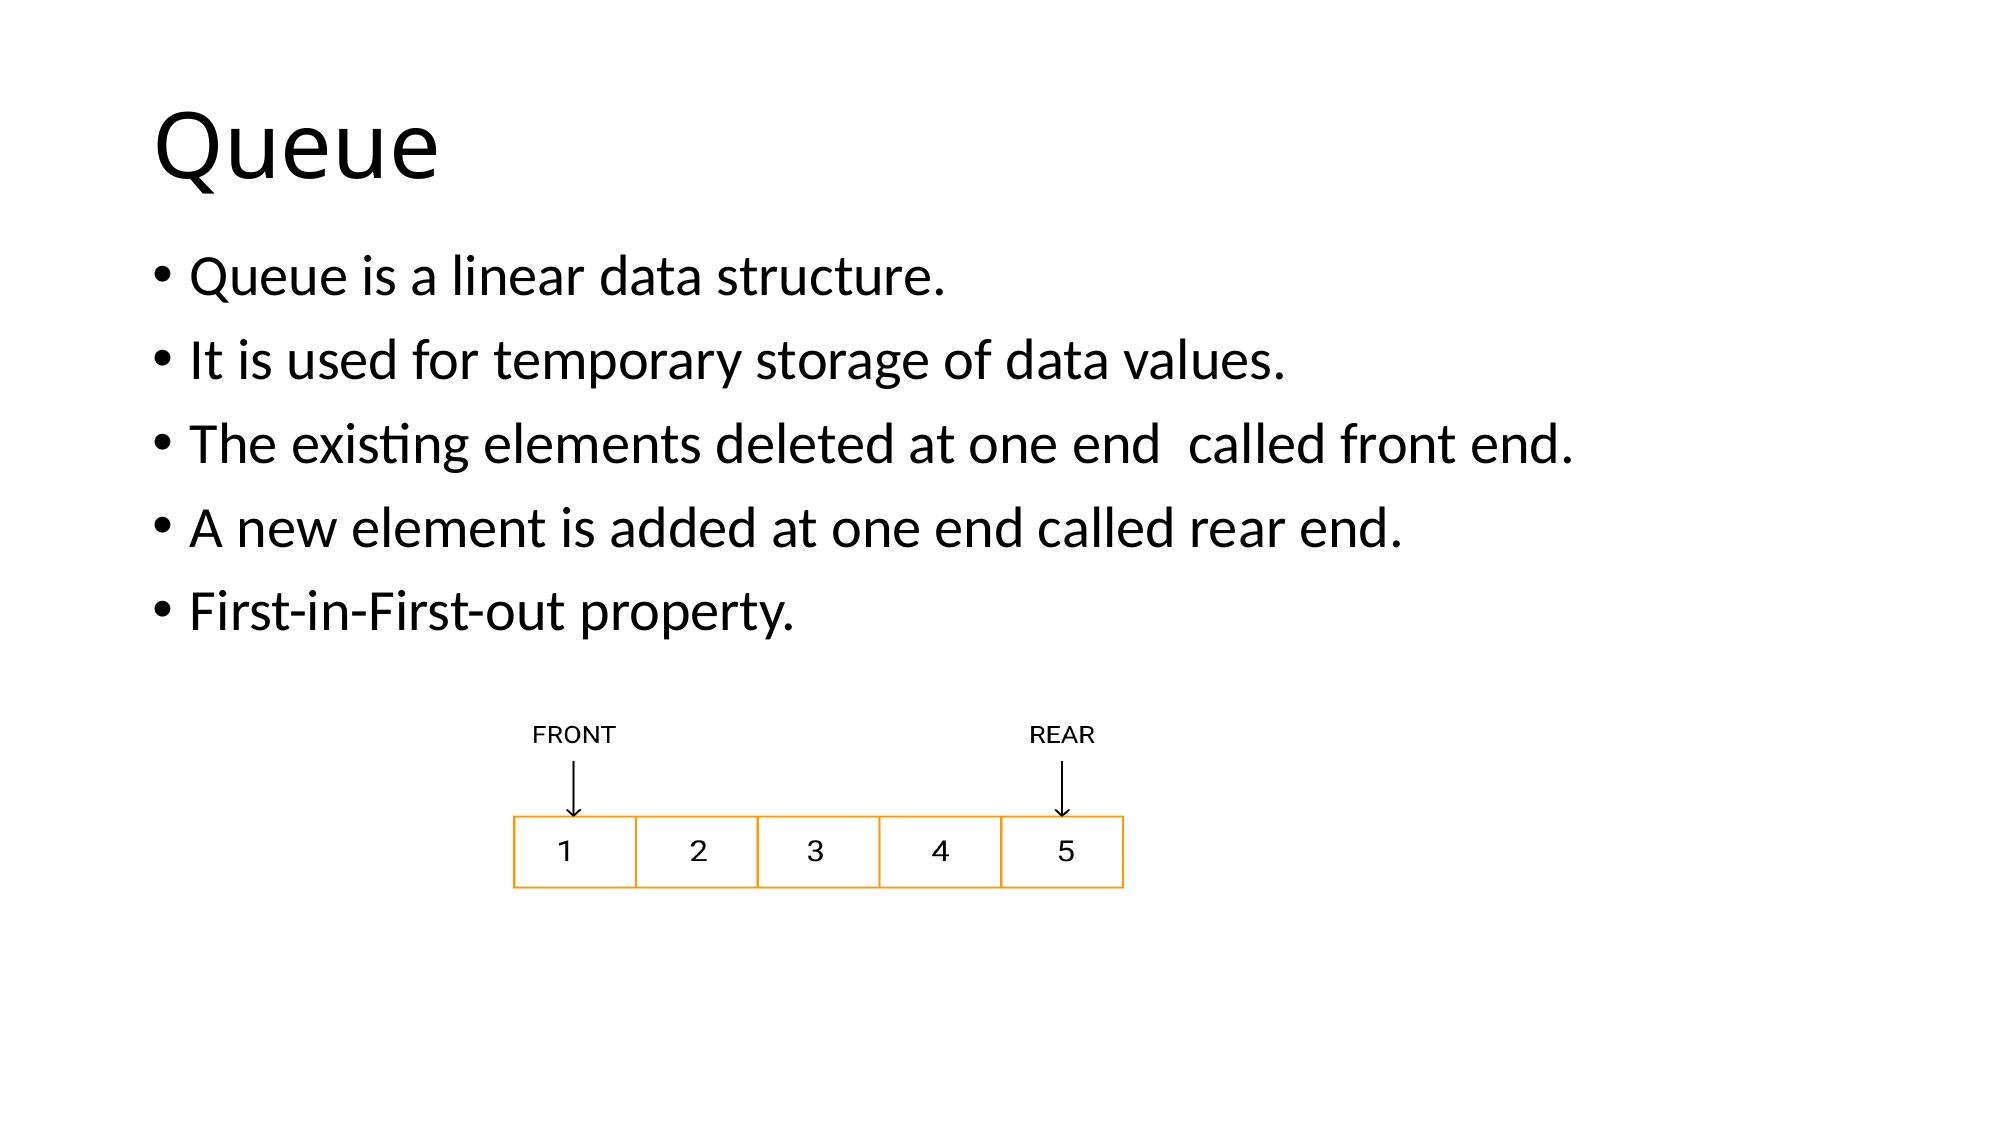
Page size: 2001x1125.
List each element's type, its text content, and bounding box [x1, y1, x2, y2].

title Queue [137, 59, 1863, 237]
picture [482, 688, 1163, 932]
list Queue is a linear data structure. It is used for temporary storage of data values. The existing elements deleted at one end called front end. A new element is added at one end called rear end. First-in-First-out property. [137, 237, 1863, 1014]
